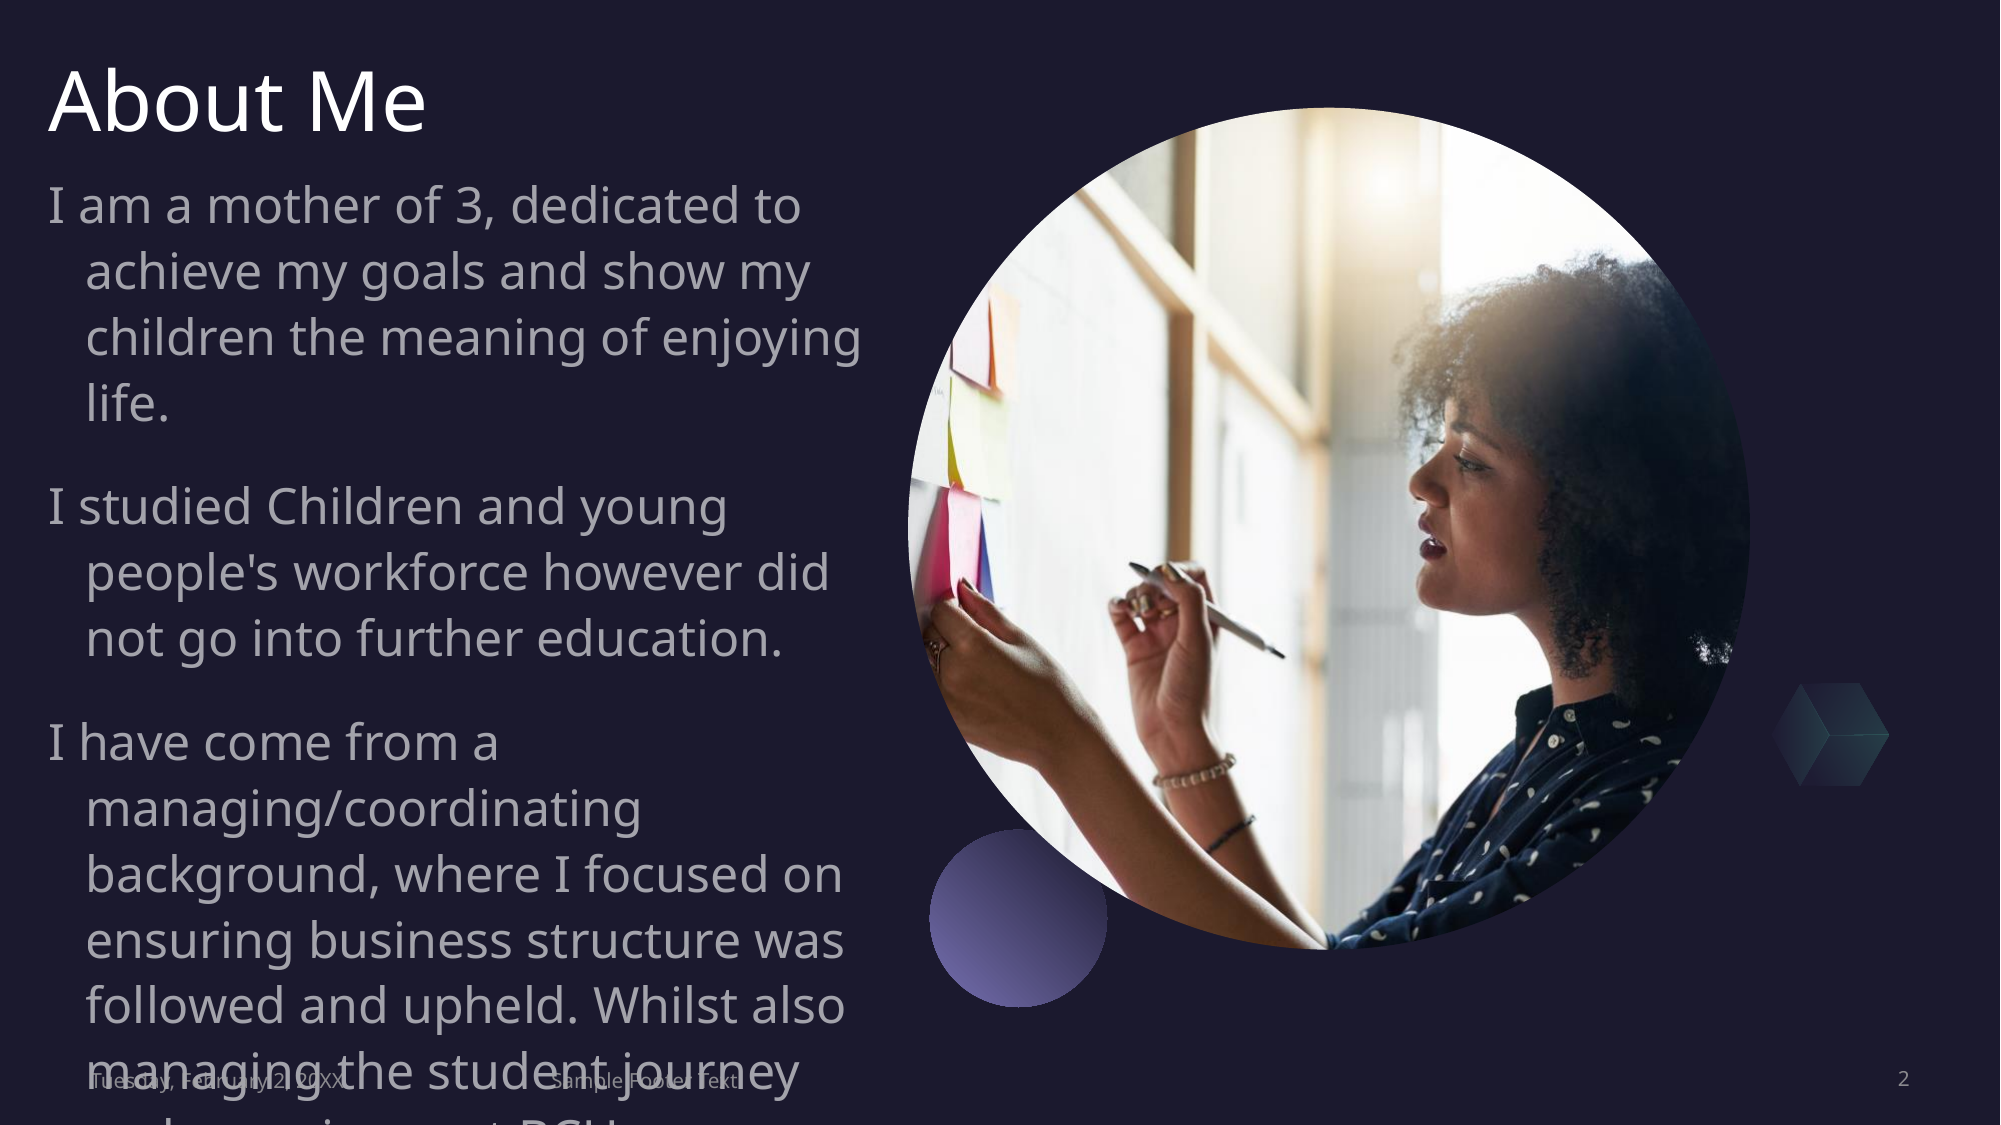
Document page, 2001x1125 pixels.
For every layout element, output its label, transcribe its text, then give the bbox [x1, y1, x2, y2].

title About Me [48, 12, 634, 150]
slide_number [90, 1067, 522, 1093]
slide_number 2 [1632, 1067, 1910, 1093]
list I am a mother of 3, dedicated to achieve my goals and show my children the meaning of enjoying life. I studied Children and young people's workforce however did not go into further education. I have come from a managing/coordinating background, where I focused on ensuring business structure was followed and upheld. Whilst also managing the student journey and experience at BCU. [48, 167, 891, 1044]
footer Sample Footer Text [551, 1067, 1598, 1093]
picture [908, 107, 1751, 950]
